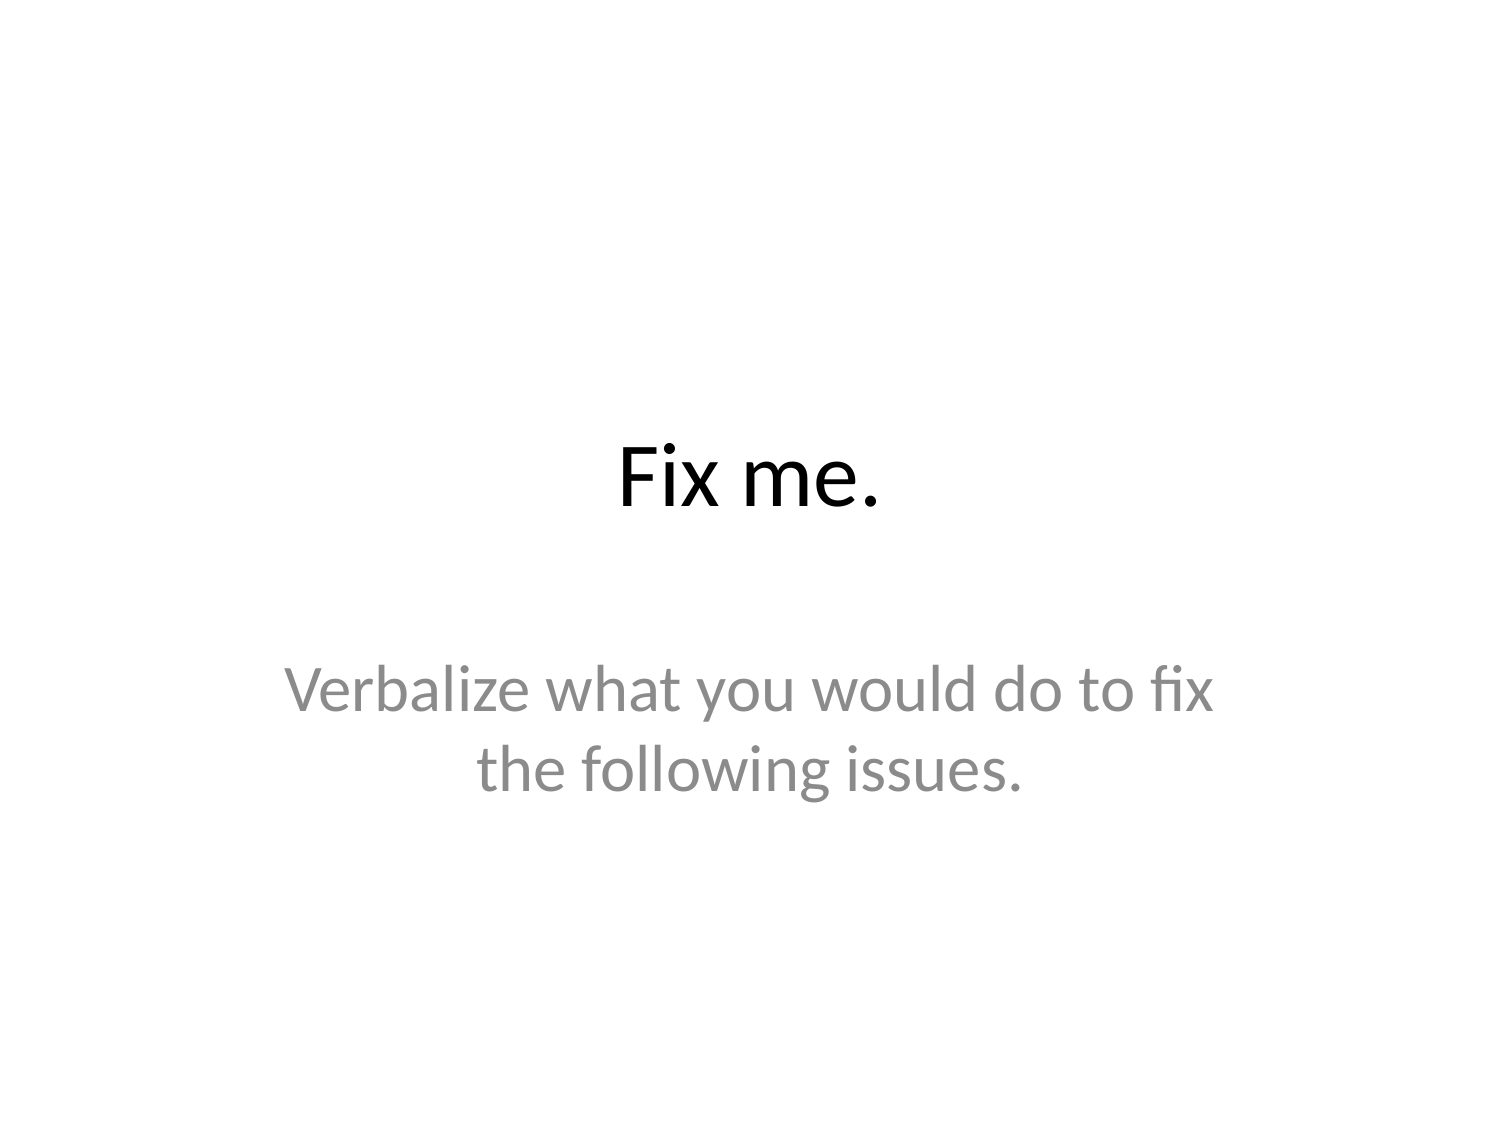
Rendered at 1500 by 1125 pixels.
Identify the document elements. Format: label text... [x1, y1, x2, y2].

title Fix me. [112, 349, 1388, 591]
subtitle Verbalize what you would do to fix the following issues. [225, 637, 1275, 925]
